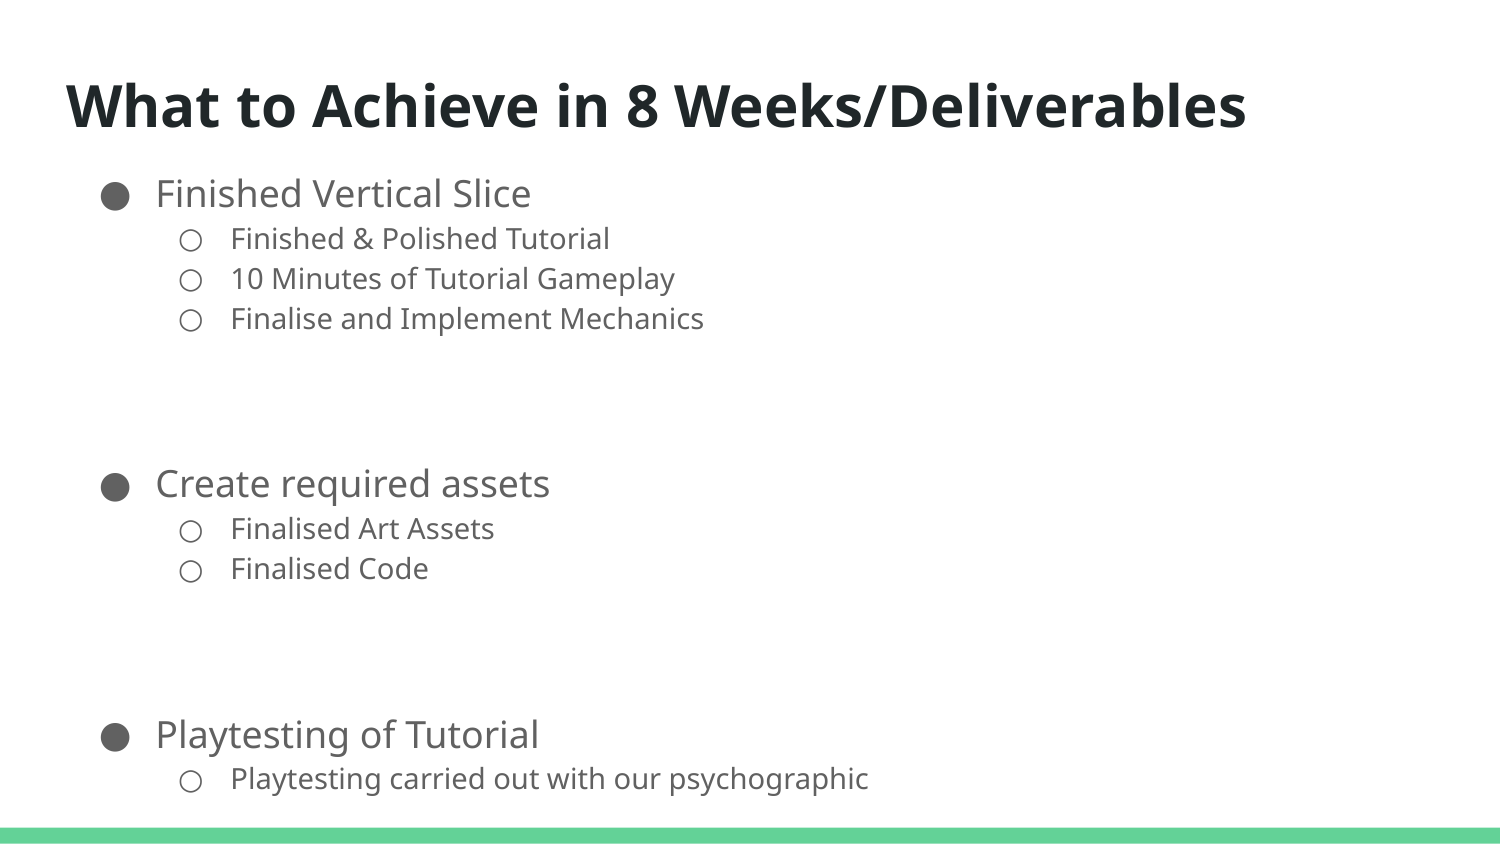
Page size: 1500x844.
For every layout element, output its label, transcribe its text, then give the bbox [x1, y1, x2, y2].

list Finished Vertical Slice Finished & Polished Tutorial 10 Minutes of Tutorial Gameplay Finalise and Implement Mechanics Create required assets Finalised Art Assets Finalised Code Playtesting of Tutorial Playtesting carried out with our psychographic [65, 148, 1463, 709]
title What to Achieve in 8 Weeks/Deliverables [51, 54, 1449, 148]
